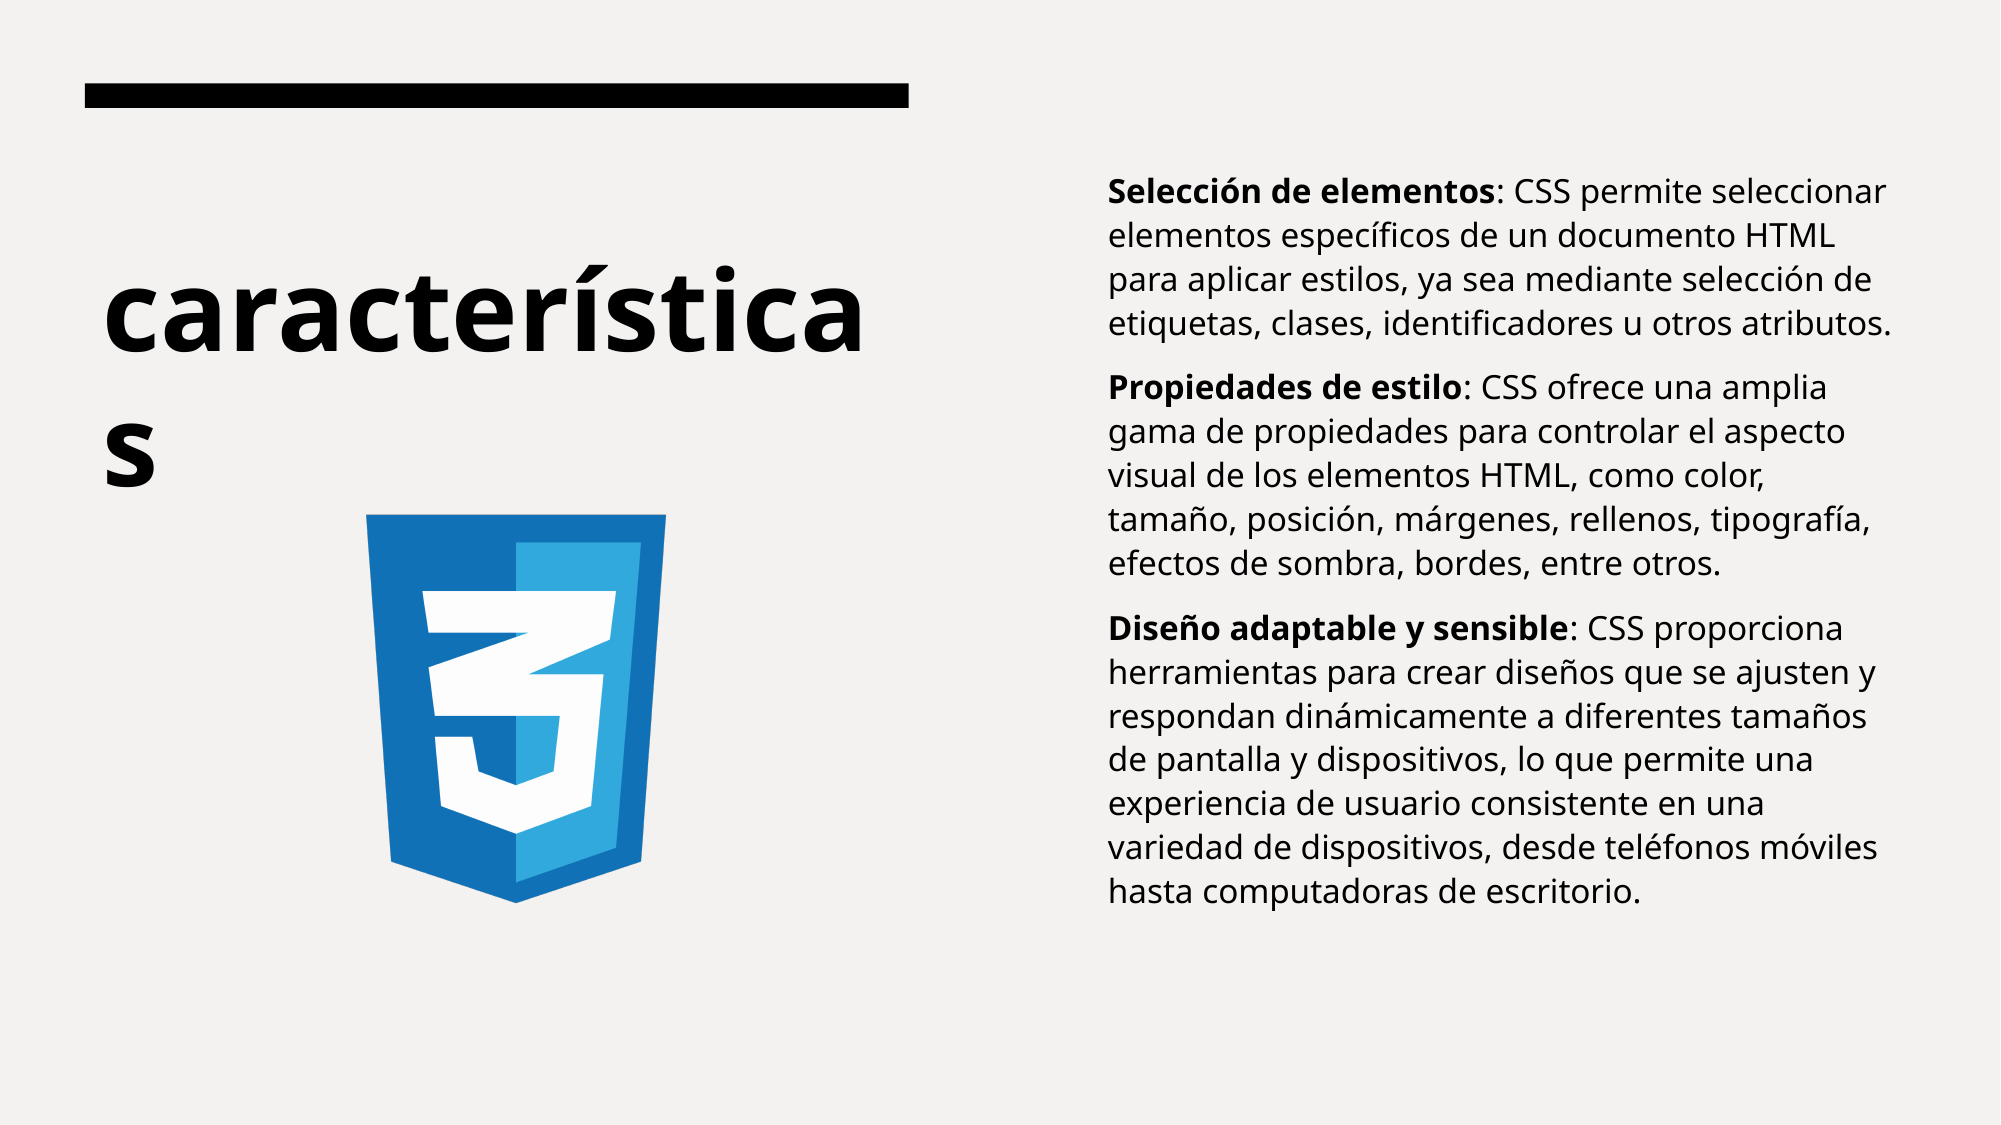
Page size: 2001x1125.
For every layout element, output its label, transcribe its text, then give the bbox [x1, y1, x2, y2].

picture [316, 473, 716, 917]
list Selección de elementos: CSS permite seleccionar elementos específicos de un documento HTML para aplicar estilos, ya sea mediante selección de etiquetas, clases, identificadores u otros atributos. Propiedades de estilo: CSS ofrece una amplia gama de propiedades para controlar el aspecto visual de los elementos HTML, como color, tamaño, posición, márgenes, rellenos, tipografía, efectos de sombra, bordes, entre otros. Diseño adaptable y sensible: CSS proporciona herramientas para crear diseños que se ajusten y respondan dinámicamente a diferentes tamaños de pantalla y dispositivos, lo que permite una experiencia de usuario consistente en una variedad de dispositivos, desde teléfonos móviles hasta computadoras de escritorio. [1092, 158, 1917, 958]
title características [87, 231, 912, 398]
